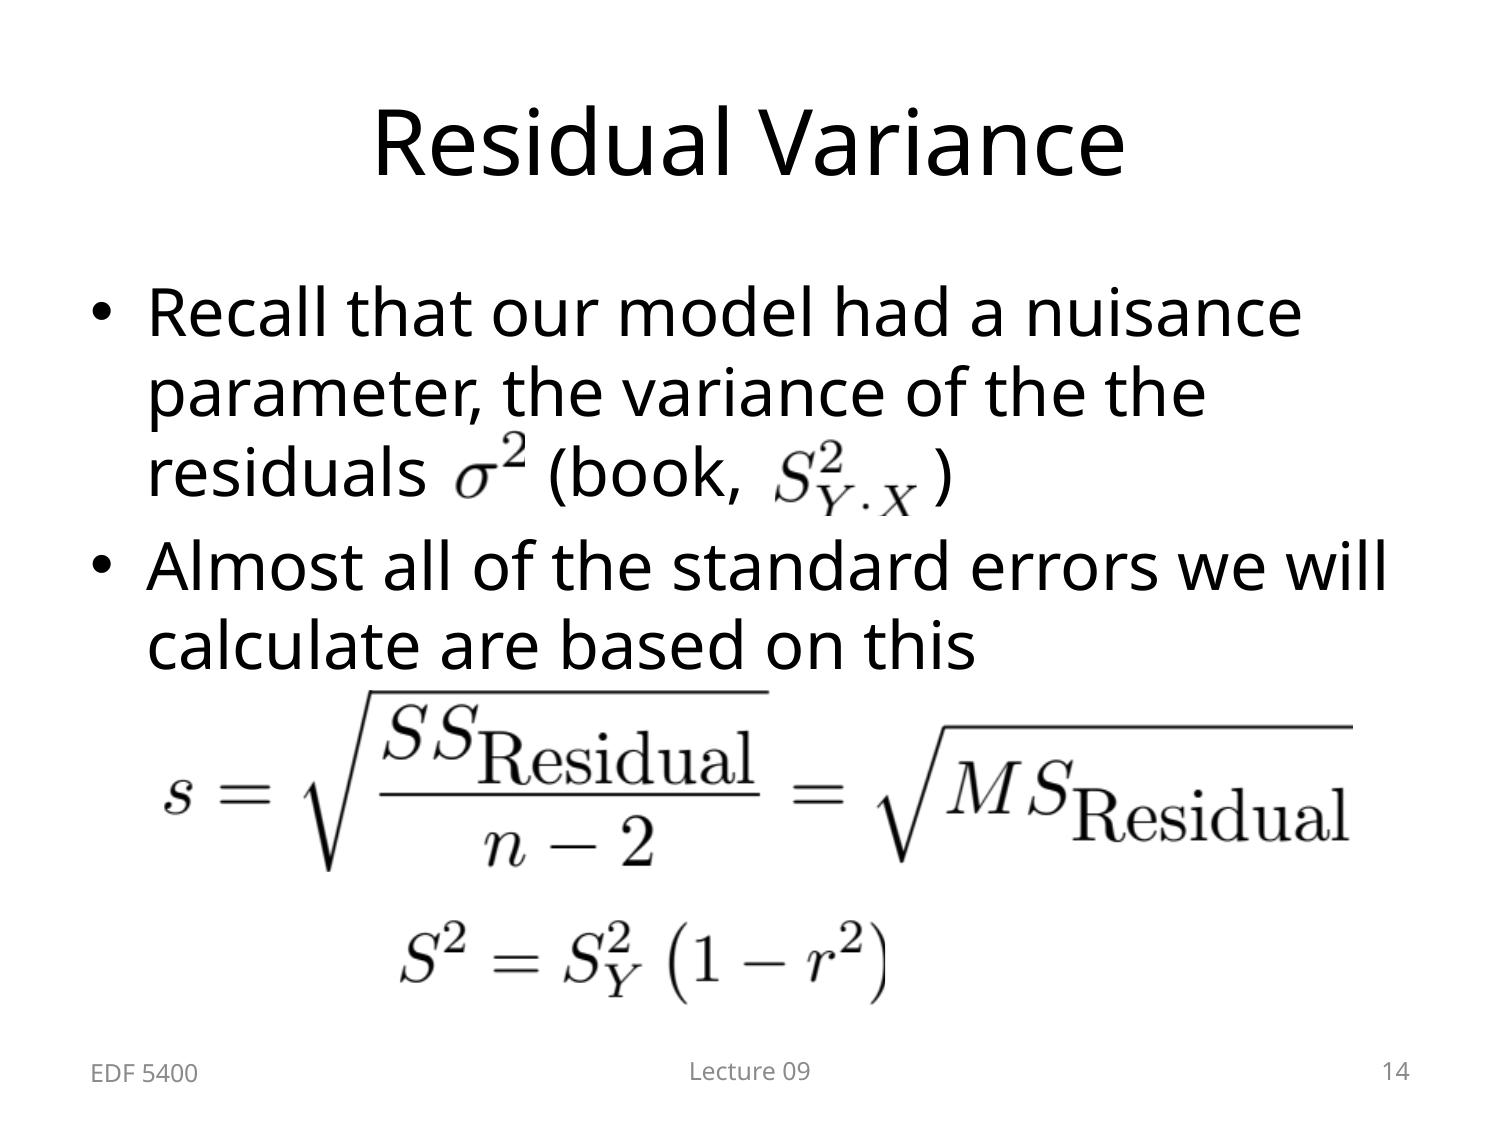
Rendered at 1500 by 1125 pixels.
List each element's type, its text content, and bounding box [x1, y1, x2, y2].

picture [162, 690, 1354, 872]
picture [453, 429, 526, 500]
footer Lecture 09 [512, 1042, 988, 1103]
title Residual Variance [75, 45, 1425, 233]
slide_number 14 [1074, 1042, 1425, 1103]
list Recall that our model had a nuisance parameter, the variance of the the residuals (book, ) Almost all of the standard errors we will calculate are based on this [75, 262, 1425, 1005]
slide_number EDF 5400 [75, 1042, 425, 1103]
picture [399, 919, 886, 1006]
picture [774, 438, 917, 516]
